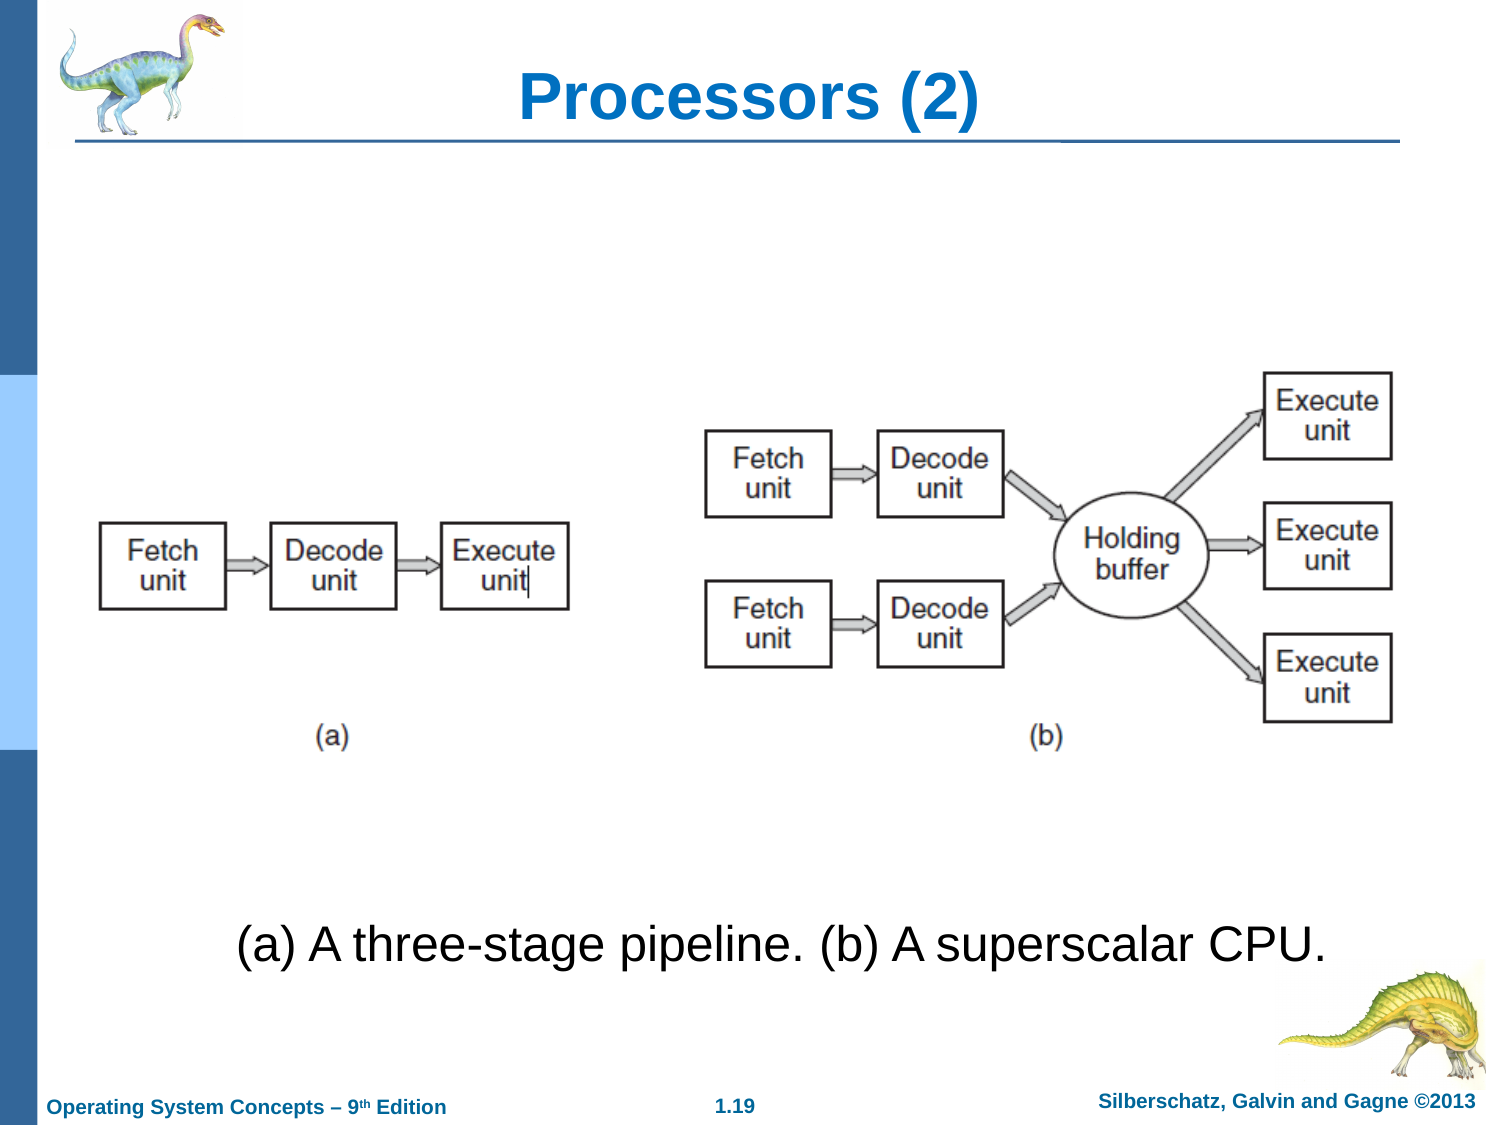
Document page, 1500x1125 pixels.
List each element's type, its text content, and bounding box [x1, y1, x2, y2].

picture [85, 352, 1415, 773]
picture [1275, 959, 1486, 1090]
title Processors (2) [75, 45, 1425, 141]
picture [46, 0, 243, 149]
list (a) A three-stage pipeline. (b) A superscalar CPU. [145, 904, 1419, 1042]
